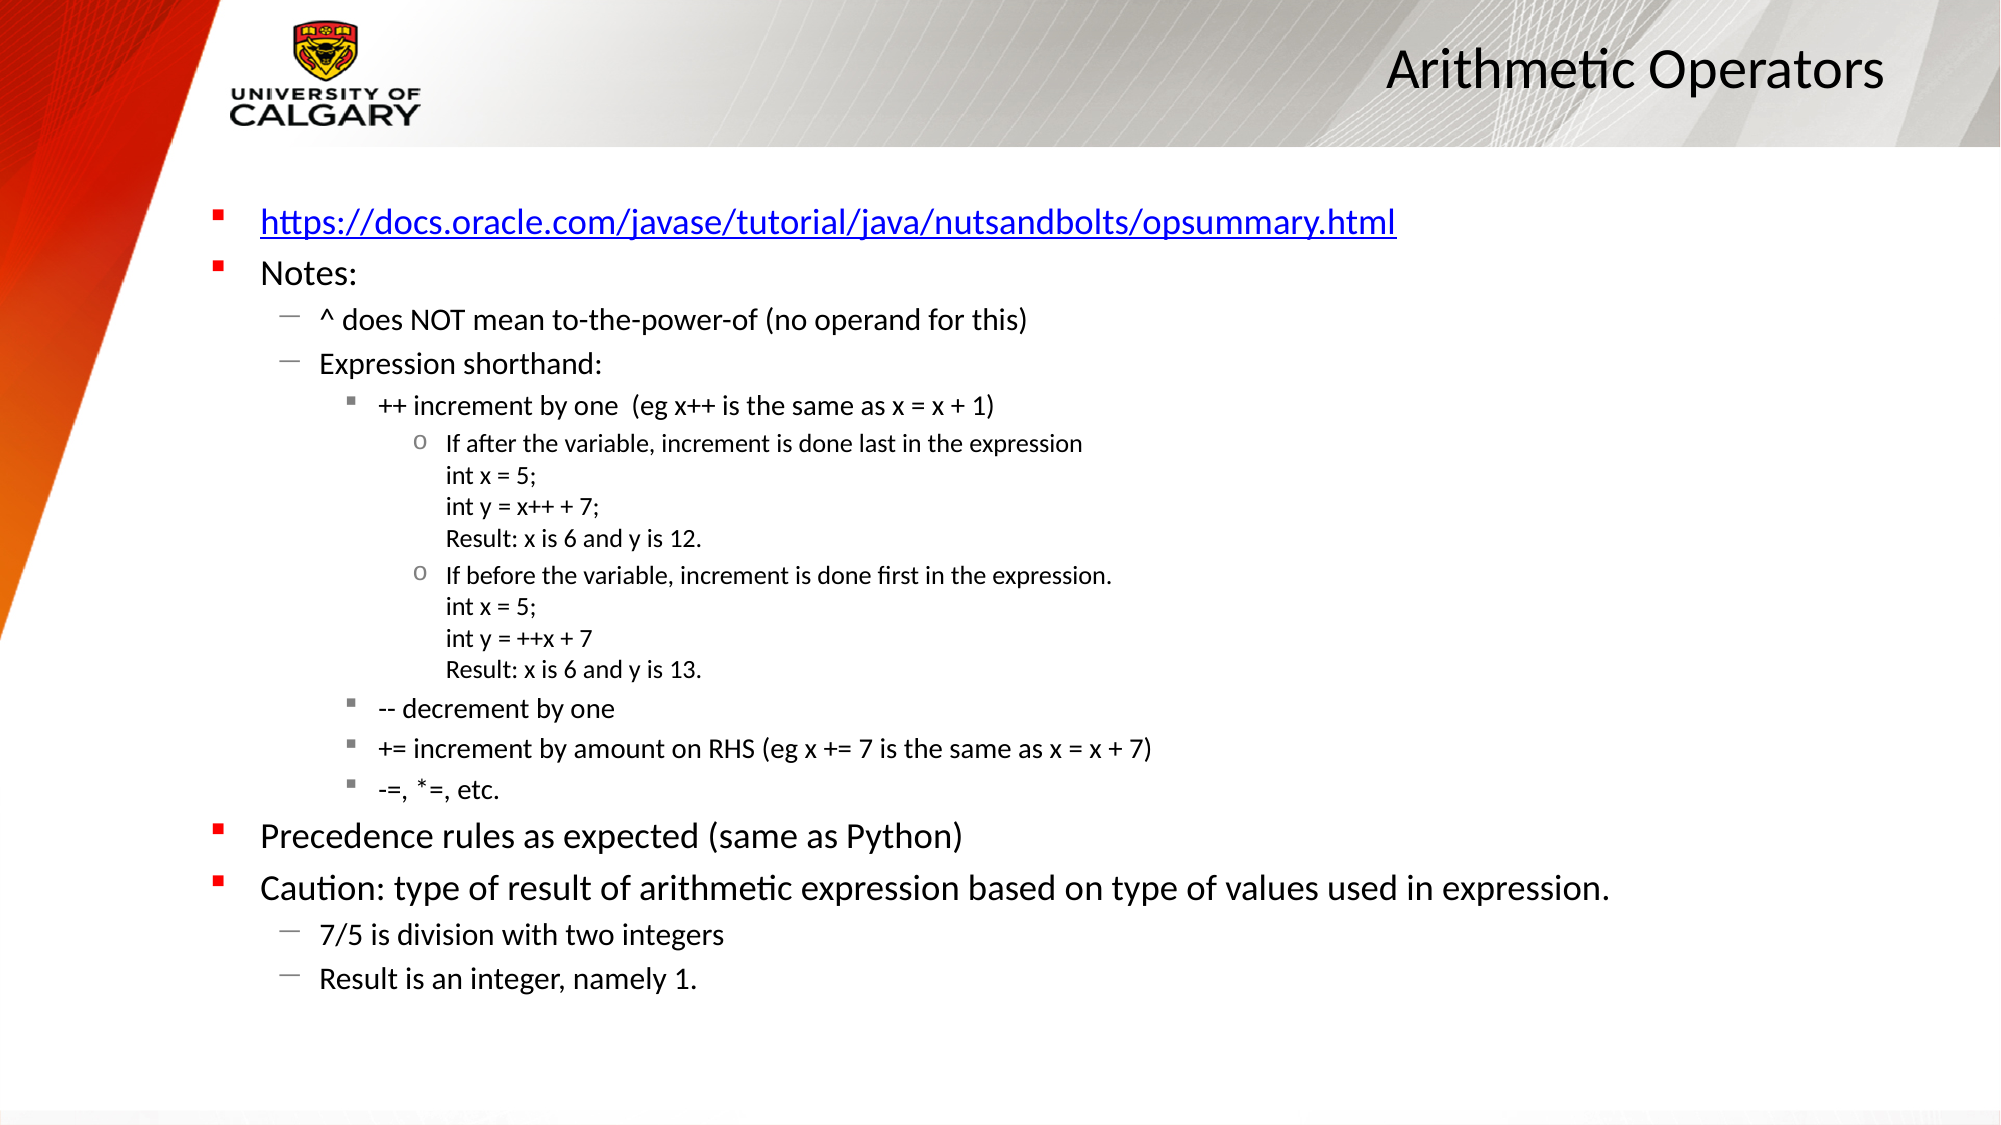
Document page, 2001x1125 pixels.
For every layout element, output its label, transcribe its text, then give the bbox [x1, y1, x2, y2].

picture [0, 0, 2001, 1125]
title Arithmetic Operators [594, 0, 1900, 131]
list https://docs.oracle.com/javase/tutorial/java/nutsandbolts/opsummary.html Notes: ^ does NOT mean to-the-power-of (no operand for this) Expression shorthand: ++ increment by one (eg x++ is the same as x = x + 1) If after the variable, increment is done last in the expression int x = 5; int y = x++ + 7; Result: x is 6 and y is 12. If before the variable, increment is done first in the expression. int x = 5; int y = ++x + 7 Result: x is 6 and y is 13. -- decrement by one += increment by amount on RHS (eg x += 7 is the same as x = x + 7) -=, *=, etc. Precedence rules as expected (same as Python) Caution: type of result of arithmetic expression based on type of values used in expression. 7/5 is division with two integers Result is an integer, namely 1. [194, 190, 1911, 1005]
